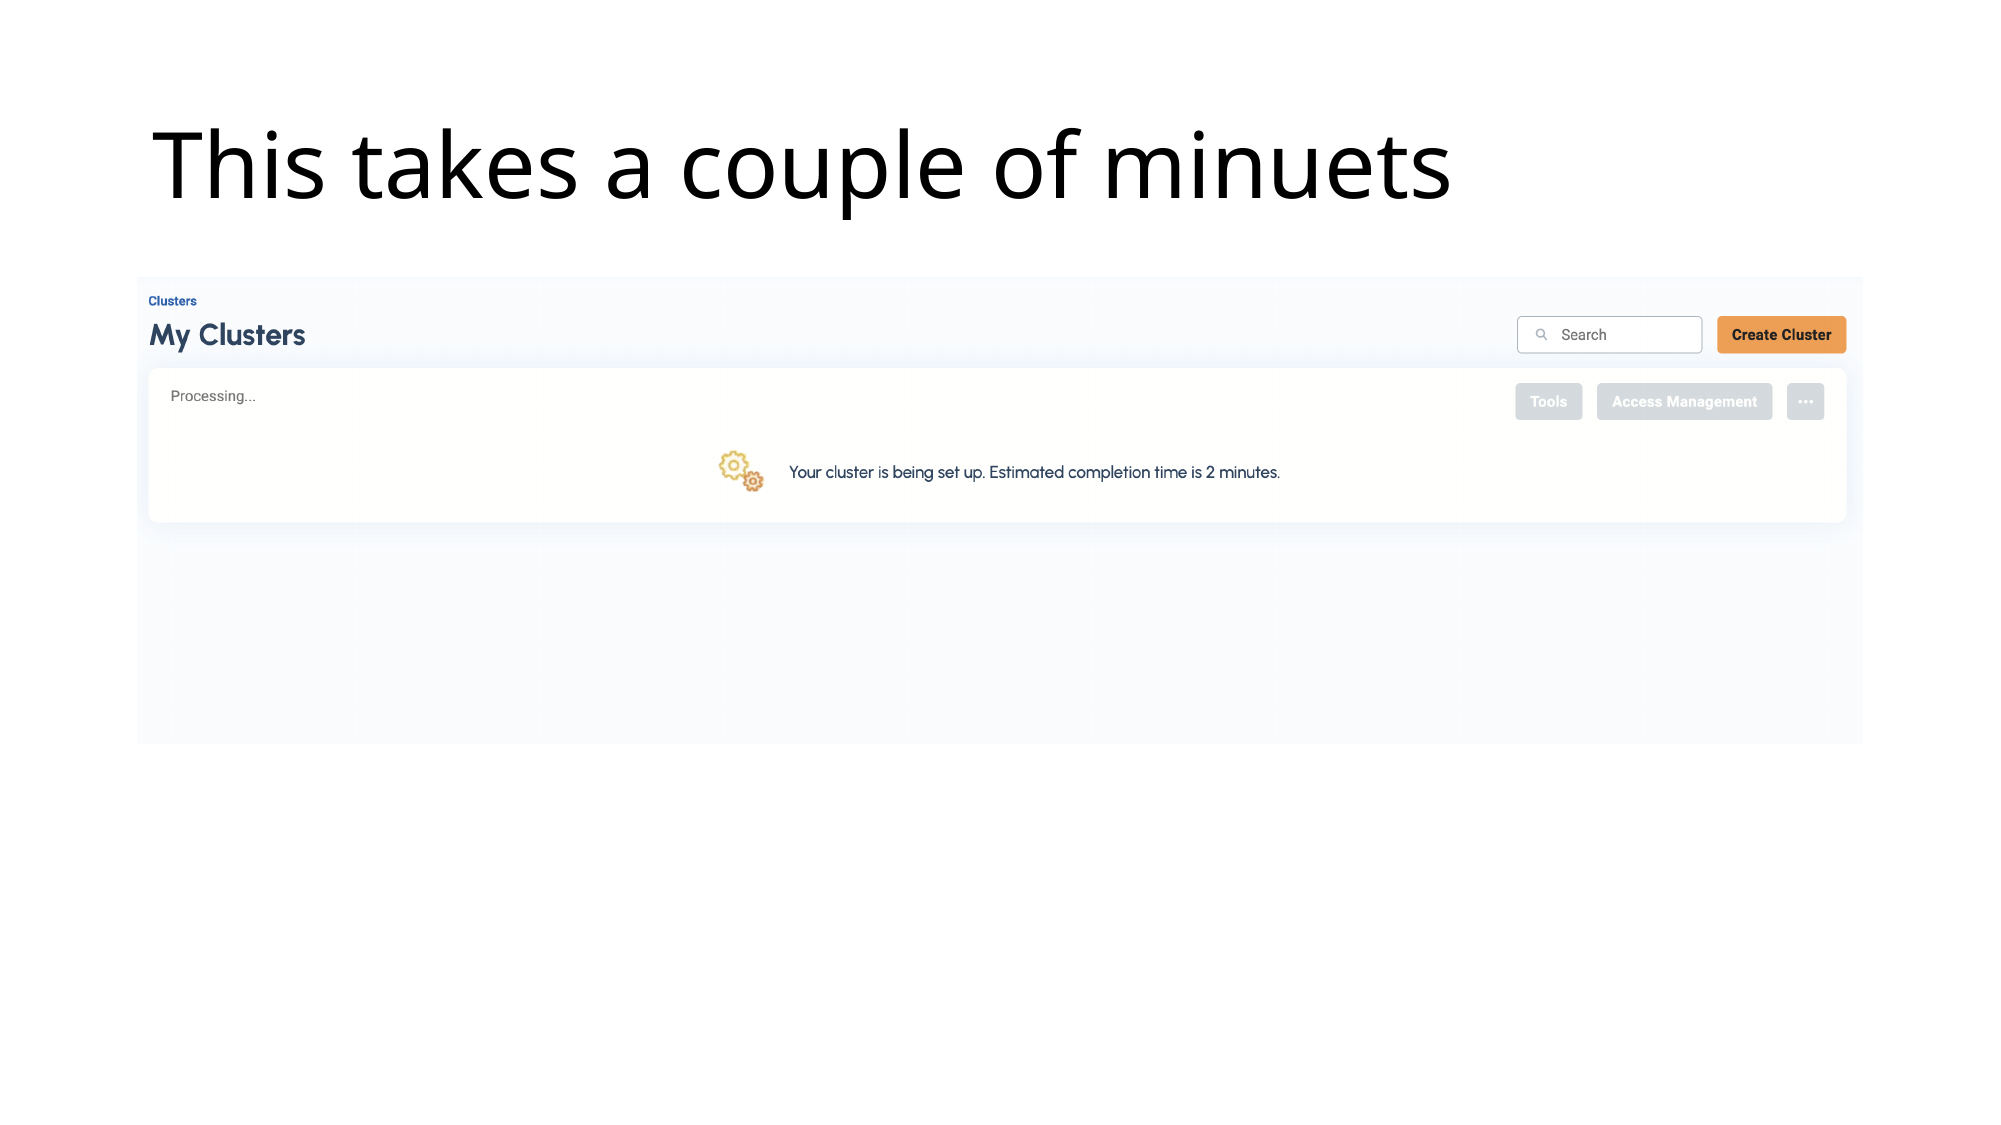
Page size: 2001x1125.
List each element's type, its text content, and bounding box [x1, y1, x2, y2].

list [137, 277, 1863, 744]
title This takes a couple of minuets [137, 59, 1863, 277]
